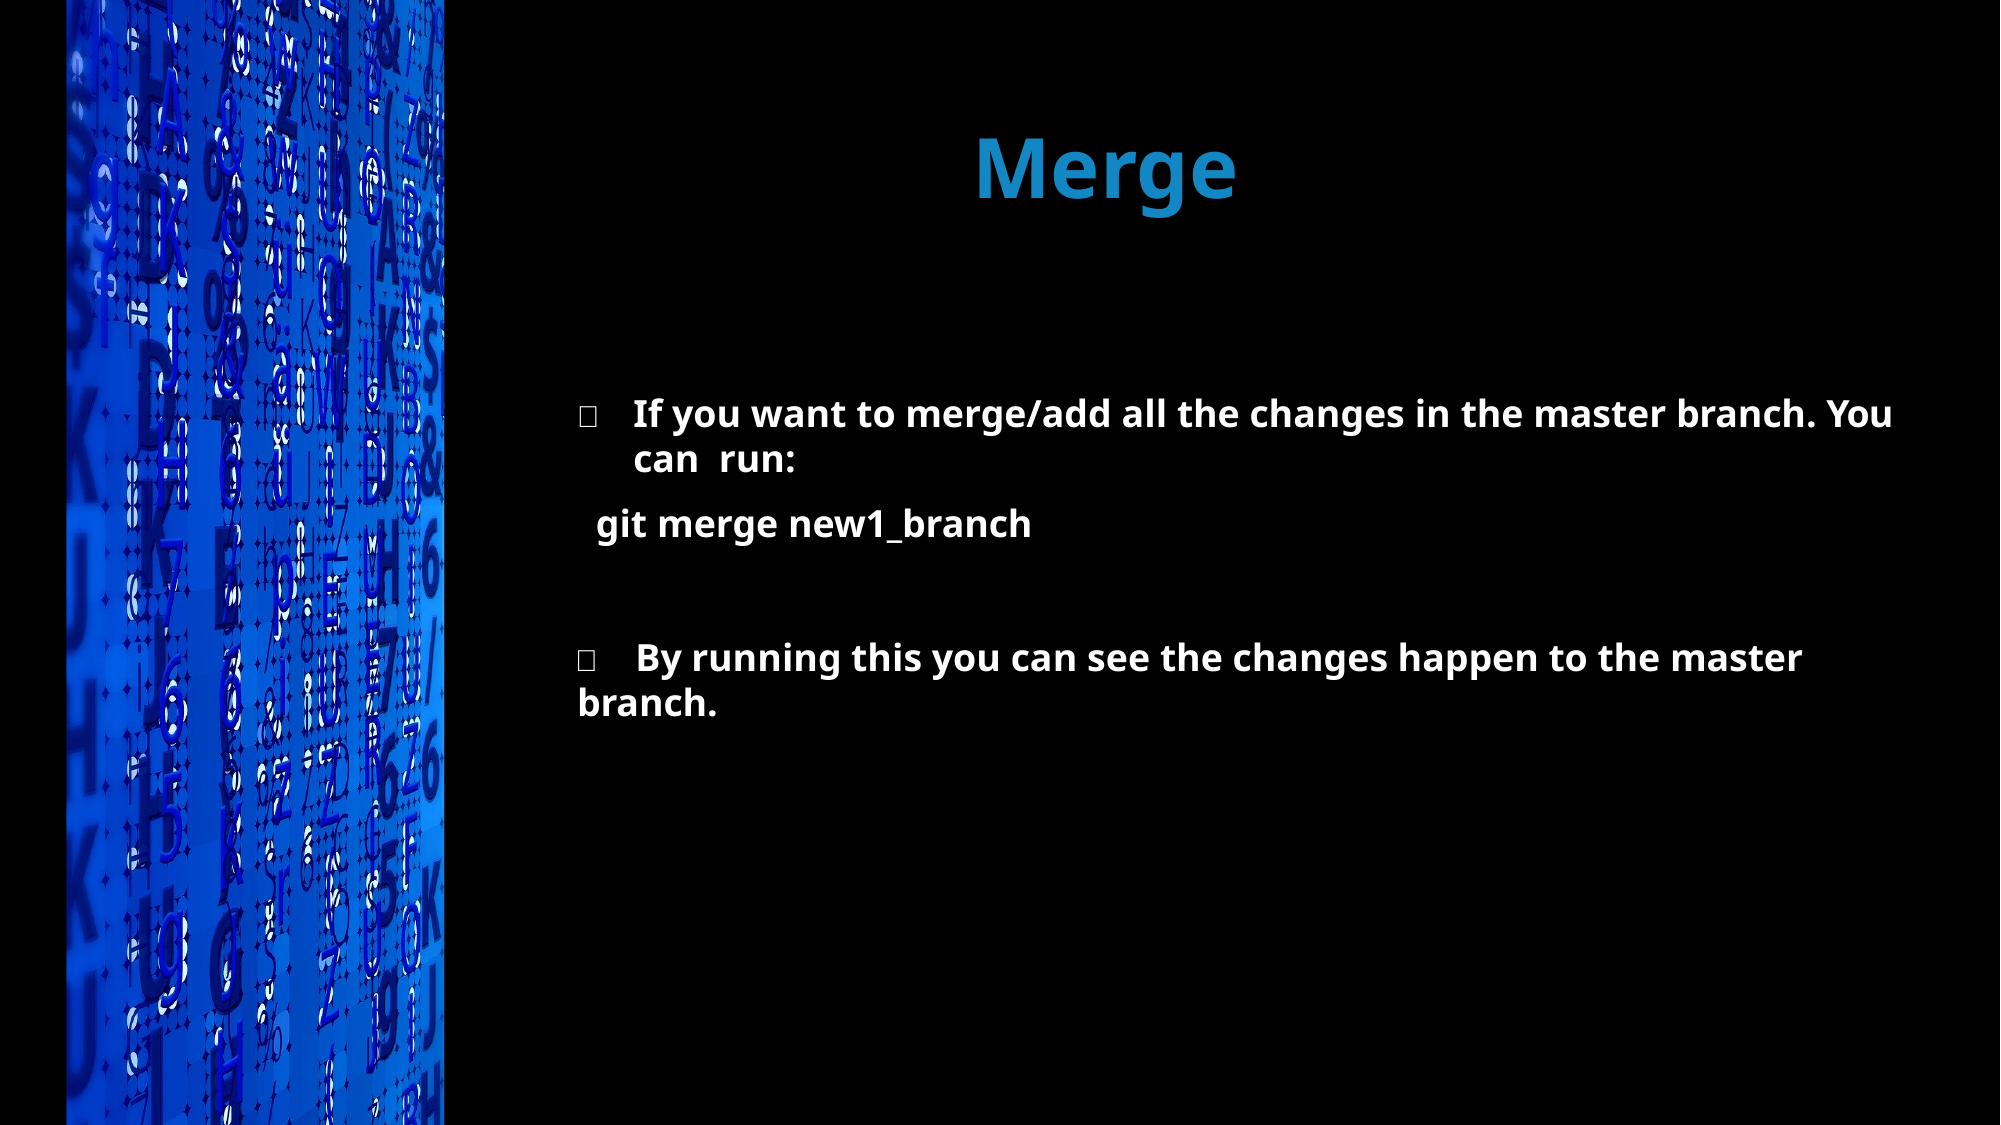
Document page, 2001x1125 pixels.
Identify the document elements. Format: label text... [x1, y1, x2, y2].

text_box  If you want to merge/add all the changes in the master branch. You can run: git merge new1_branch  By running this you can see the changes happen to the master branch. [575, 387, 1897, 724]
title Merge [825, 69, 1389, 259]
picture [66, 0, 445, 1125]
